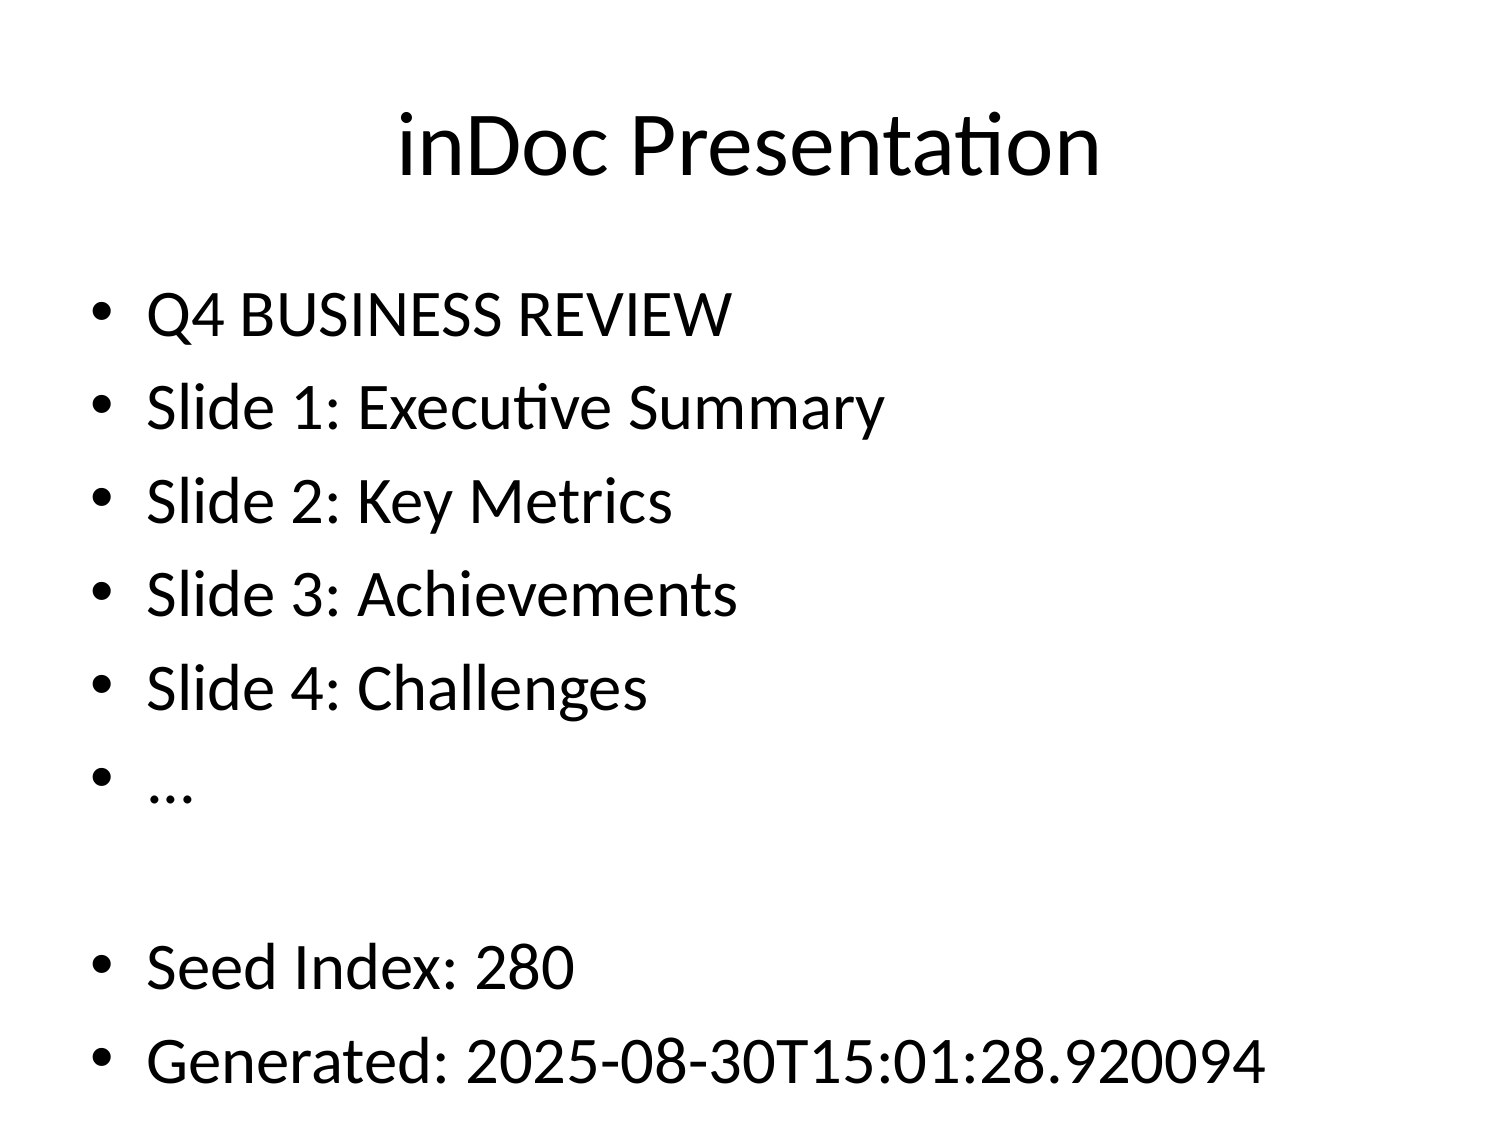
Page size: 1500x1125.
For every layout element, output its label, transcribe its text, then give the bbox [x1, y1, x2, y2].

list Q4 BUSINESS REVIEW Slide 1: Executive Summary Slide 2: Key Metrics Slide 3: Achievements Slide 4: Challenges ... Seed Index: 280 Generated: 2025-08-30T15:01:28.920094 [75, 262, 1425, 1005]
title inDoc Presentation [75, 45, 1425, 233]
